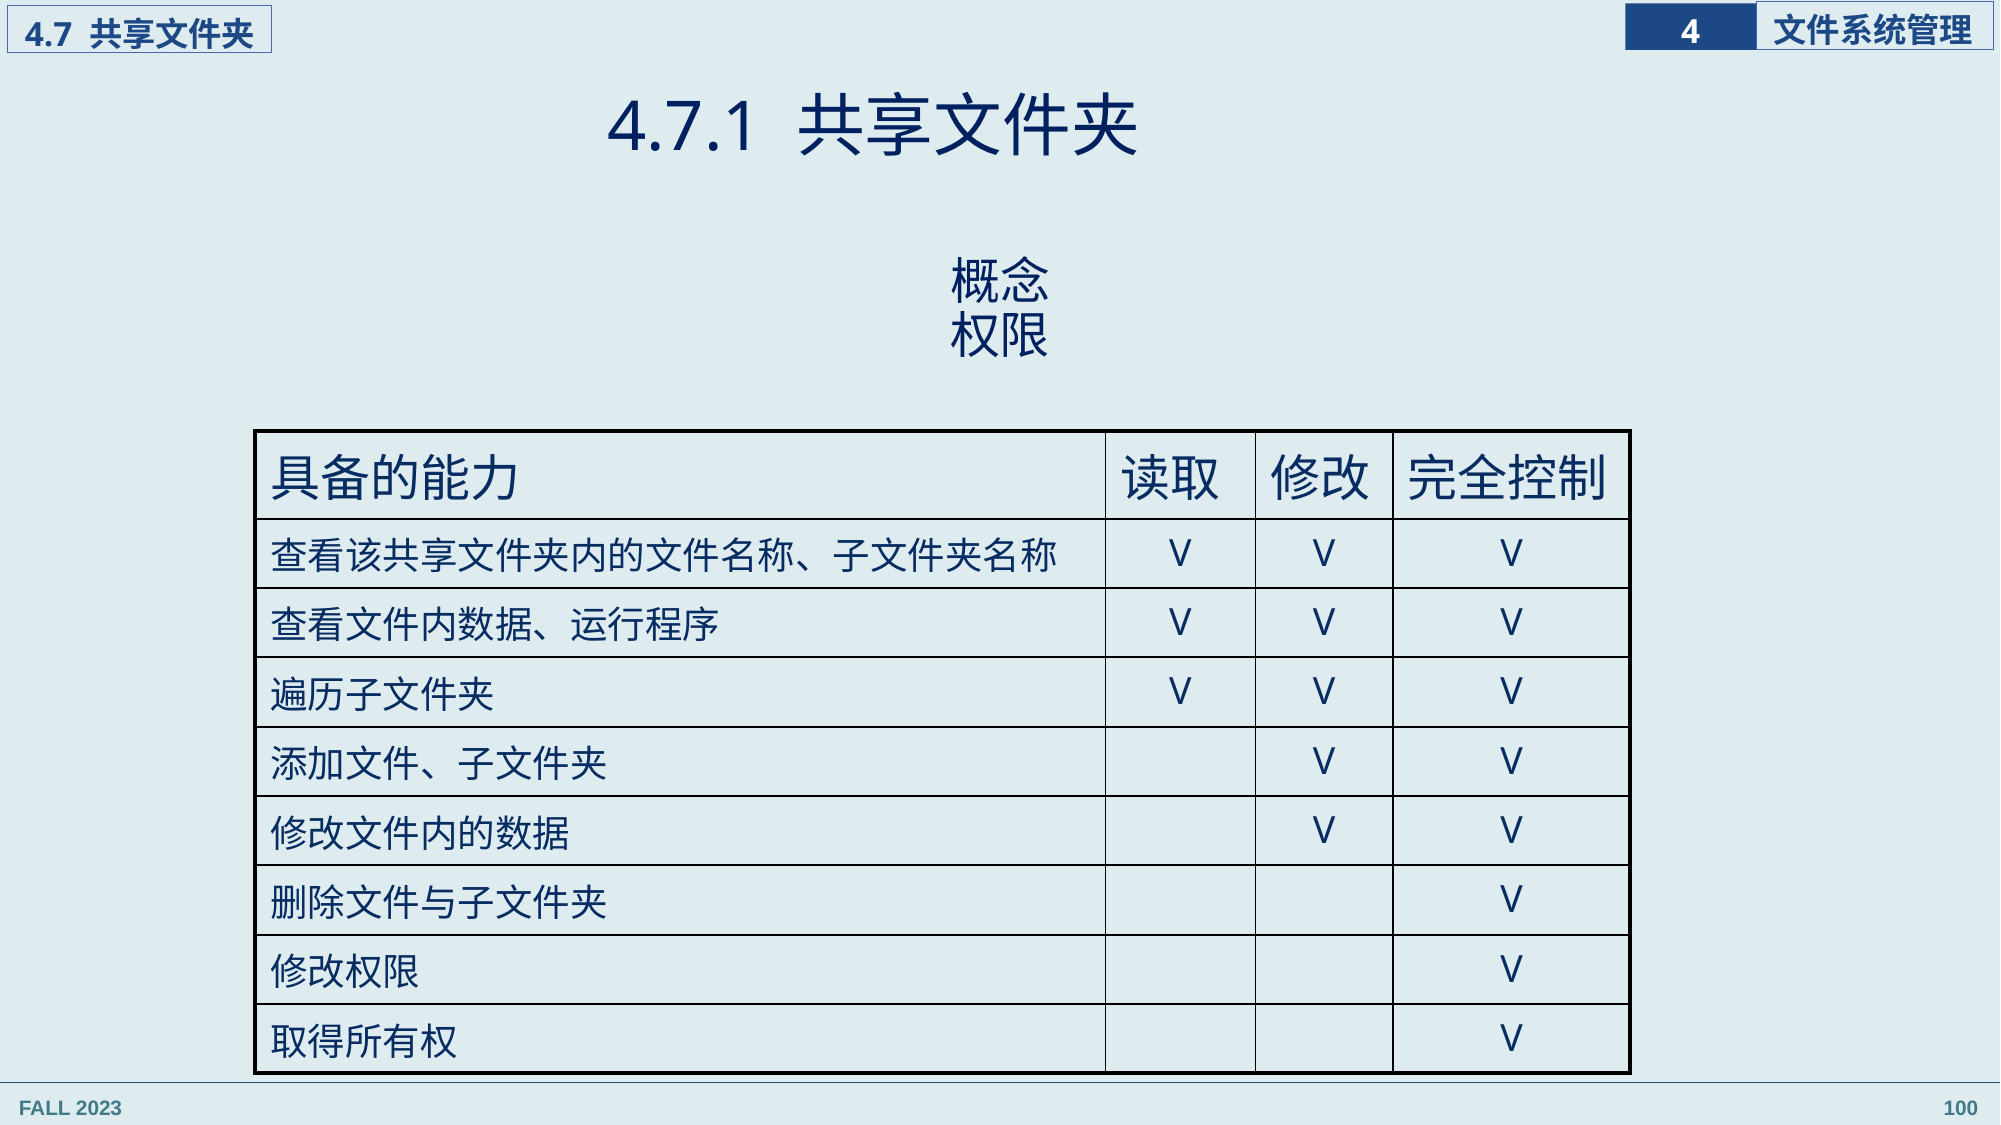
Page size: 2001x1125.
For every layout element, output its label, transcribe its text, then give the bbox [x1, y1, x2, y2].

table_cell V [1394, 866, 1628, 934]
list 概念 权限 [307, 251, 1693, 943]
title 4.7.1 共享文件夹 [11, 75, 1736, 181]
table_cell 修改权限 [257, 936, 1105, 1003]
table_cell V [1394, 1005, 1628, 1071]
table_cell V [1394, 658, 1628, 726]
table_cell [1256, 1005, 1392, 1071]
table_cell V [1256, 589, 1392, 656]
table_cell 添加文件、子文件夹 [257, 728, 1105, 795]
table_cell [1106, 1005, 1255, 1071]
table_cell [1106, 866, 1255, 934]
table_cell V [1394, 936, 1628, 1003]
table_header 具备的能力 [257, 433, 1105, 518]
table_header 修改 [1256, 433, 1392, 518]
table_cell [1256, 866, 1392, 934]
table_cell V [1256, 797, 1392, 864]
table_cell 取得所有权 [257, 1005, 1105, 1071]
table_cell 查看该共享文件夹内的文件名称、子文件夹名称 [257, 520, 1105, 587]
table_cell [1106, 936, 1255, 1003]
table_cell 修改文件内的数据 [257, 797, 1105, 864]
table_header 读取 [1106, 433, 1255, 518]
table_cell V [1256, 520, 1392, 587]
table_cell 删除文件与子文件夹 [257, 866, 1105, 934]
table_cell [1106, 728, 1255, 795]
table_cell V [1106, 520, 1255, 587]
table_cell V [1256, 728, 1392, 795]
table_cell 查看文件内数据、运行程序 [257, 589, 1105, 656]
table_cell 遍历子文件夹 [257, 658, 1105, 726]
table_cell V [1106, 589, 1255, 656]
table_header 完全控制 [1394, 433, 1628, 518]
table_cell V [1394, 797, 1628, 864]
table_cell [1106, 797, 1255, 864]
table_cell V [1394, 520, 1628, 587]
table_cell V [1256, 658, 1392, 726]
table_cell V [1106, 658, 1255, 726]
table_cell V [1394, 728, 1628, 795]
table_cell [1256, 936, 1392, 1003]
table_cell V [1394, 589, 1628, 656]
